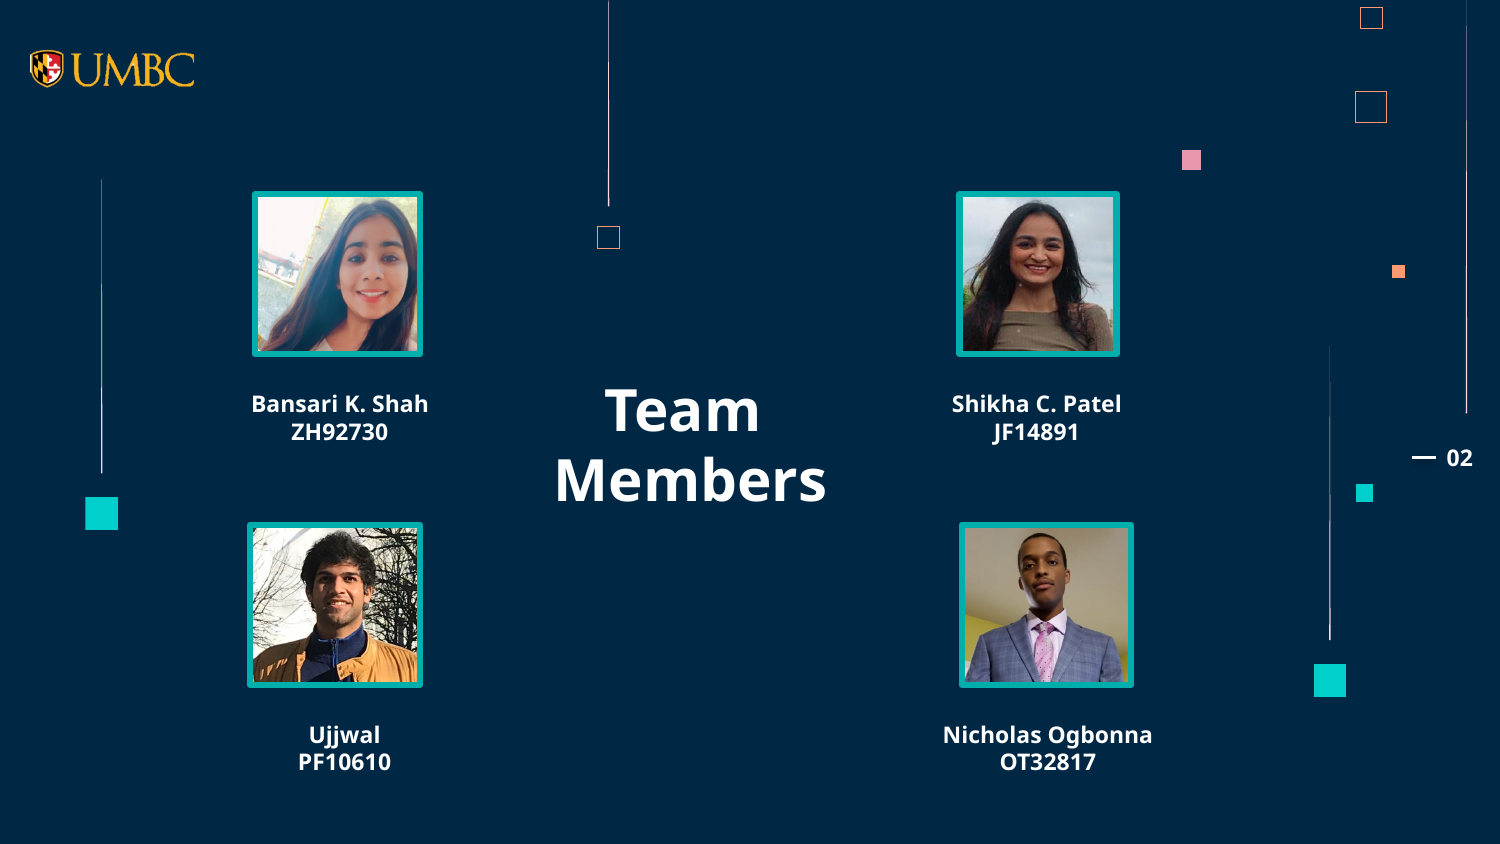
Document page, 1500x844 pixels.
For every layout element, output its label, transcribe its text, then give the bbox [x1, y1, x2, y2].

text_box Ujjwal PF10610 [199, 705, 472, 777]
subtitle Bansari K. Shah ZH92730 [194, 374, 467, 446]
text_box Shikha C. Patel JF14891 [891, 374, 1164, 446]
text_box Nicholas Ogbonna OT32817 [887, 705, 1190, 777]
picture [252, 527, 418, 682]
picture [962, 197, 1114, 352]
text_box 02 [1399, 433, 1489, 481]
picture [29, 0, 196, 151]
title Team Members [442, 351, 939, 529]
picture [257, 197, 418, 352]
picture [964, 527, 1129, 682]
